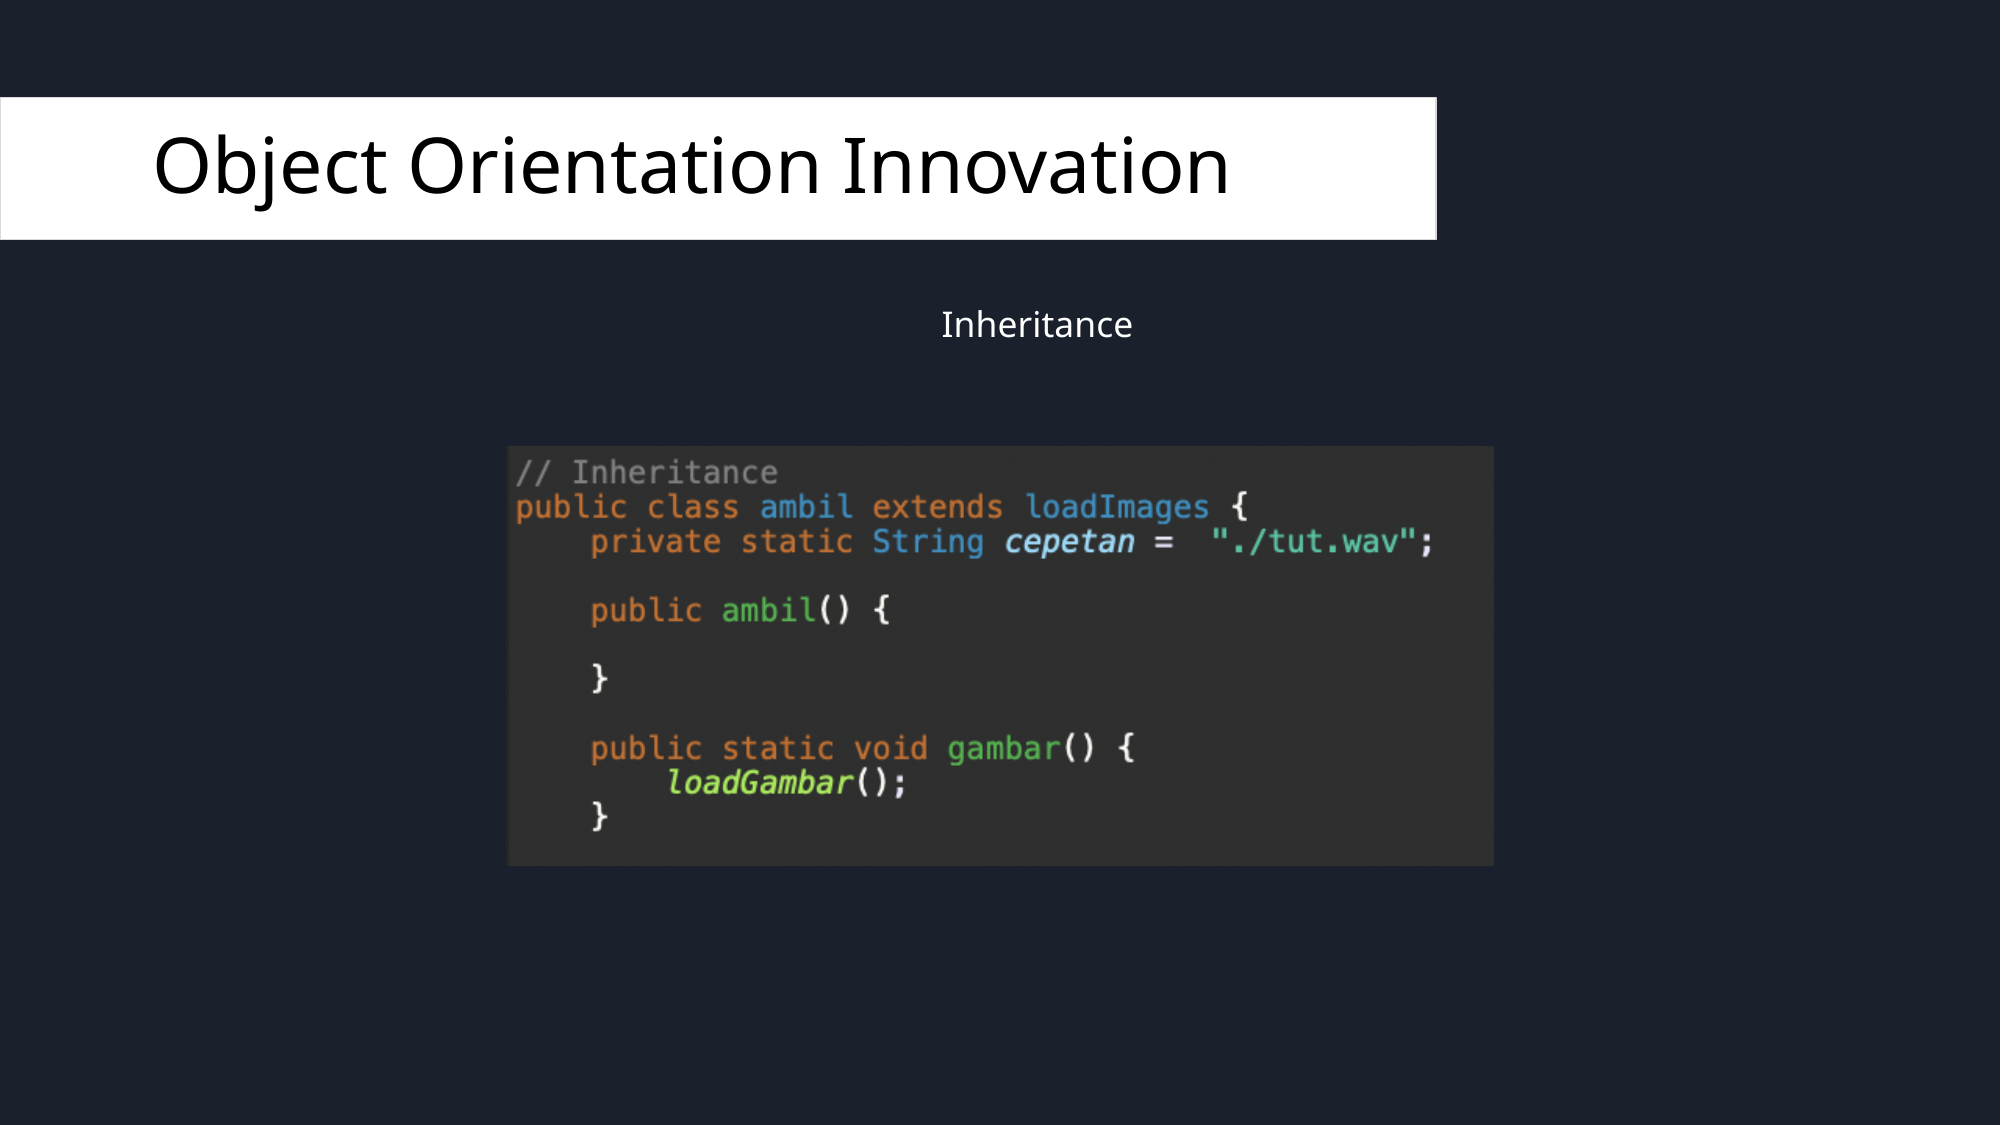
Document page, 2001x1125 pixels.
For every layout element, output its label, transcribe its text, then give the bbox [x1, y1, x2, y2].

text_box [0, 97, 137, 240]
list Inheritance [137, 299, 1863, 1014]
picture [505, 446, 1494, 866]
title Object Orientation Innovation [137, 59, 1863, 278]
